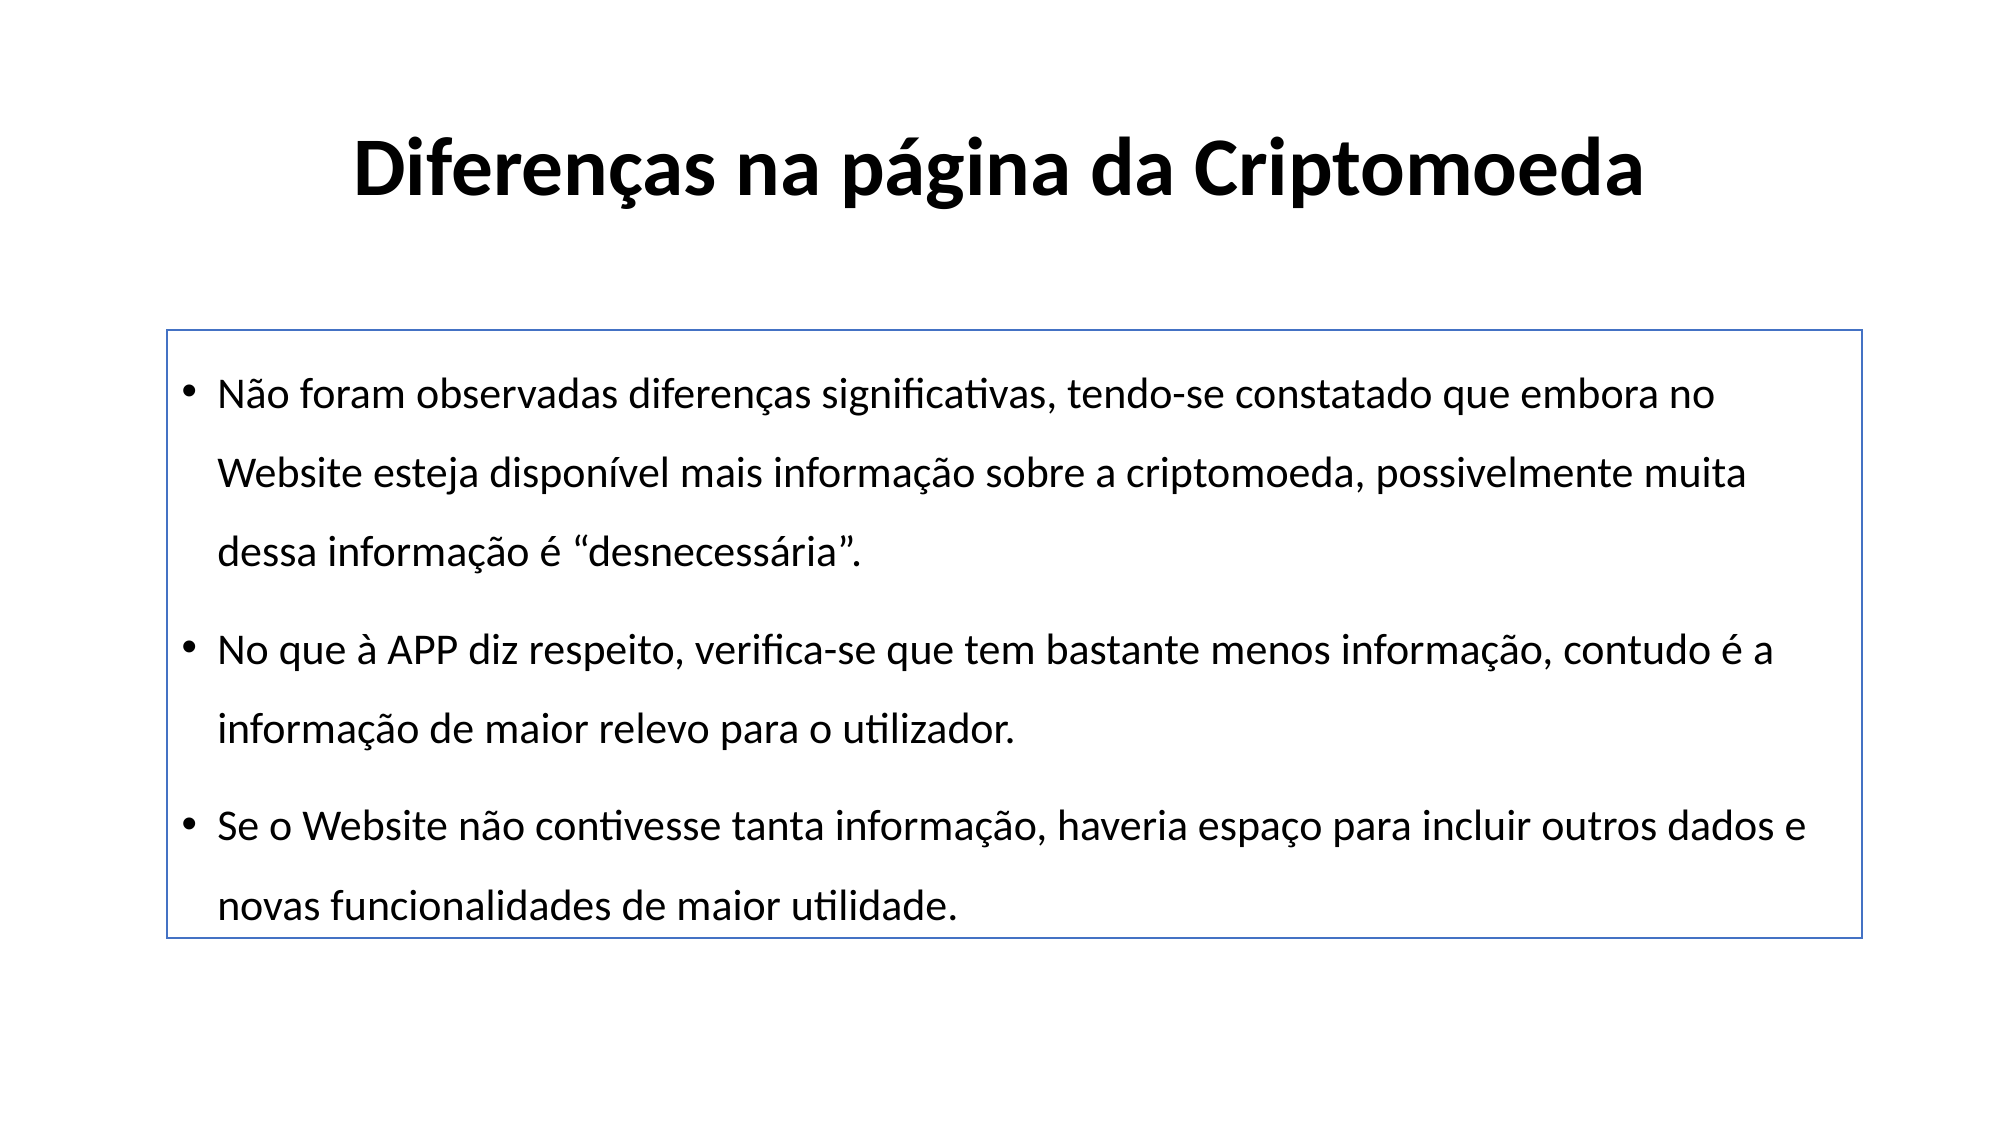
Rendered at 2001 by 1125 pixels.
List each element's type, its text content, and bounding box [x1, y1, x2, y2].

list Não foram observadas diferenças significativas, tendo-se constatado que embora no Website esteja disponível mais informação sobre a criptomoeda, possivelmente muita dessa informação é “desnecessária”. No que à APP diz respeito, verifica-se que tem bastante menos informação, contudo é a informação de maior relevo para o utilizador. Se o Website não contivesse tanta informação, haveria espaço para incluir outros dados e novas funcionalidades de maior utilidade. [166, 329, 1863, 939]
title Diferenças na página da Criptomoeda [137, 59, 1863, 278]
